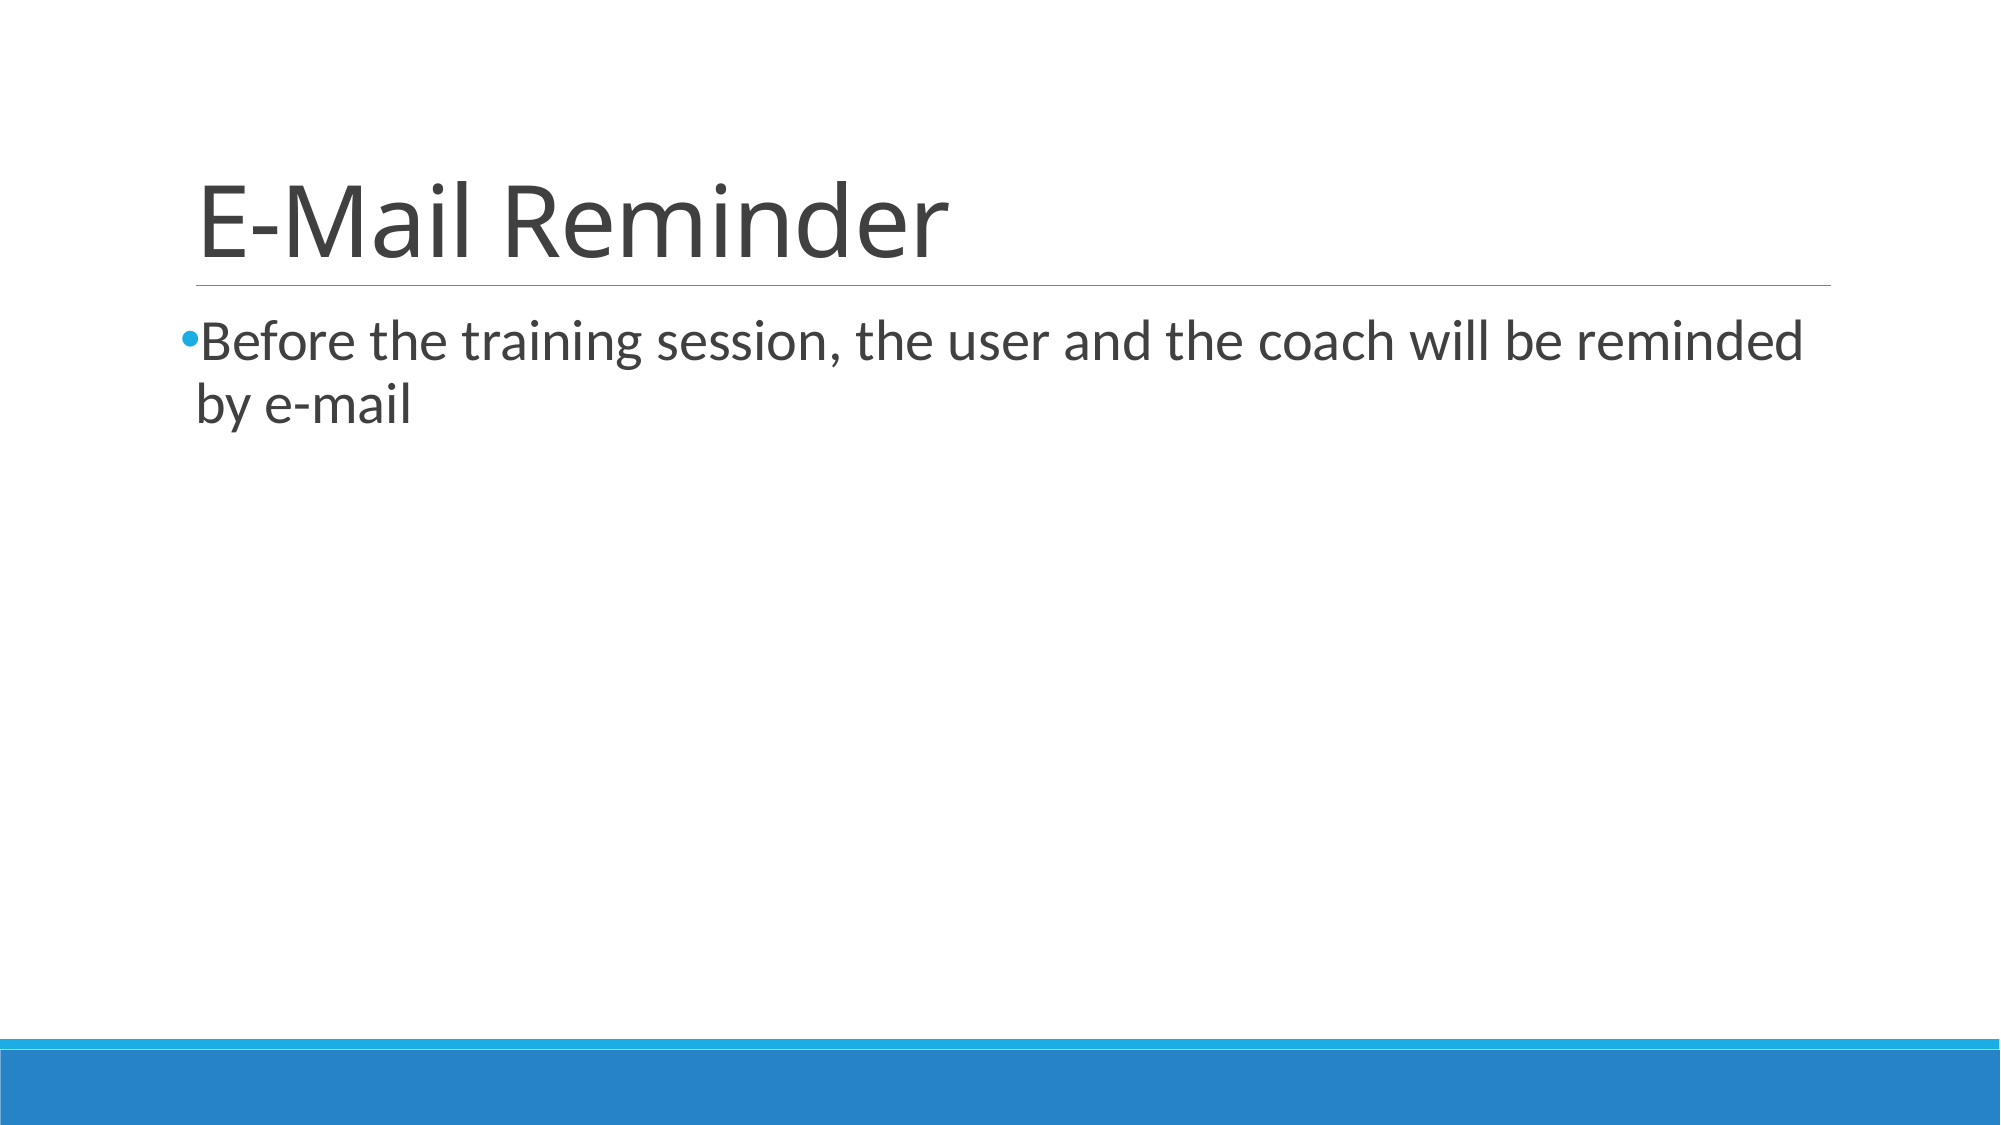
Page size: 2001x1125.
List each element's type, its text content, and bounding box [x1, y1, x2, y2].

list Before the training session, the user and the coach will be reminded by e-mail [180, 302, 1830, 963]
title E-Mail Reminder [180, 47, 1830, 285]
